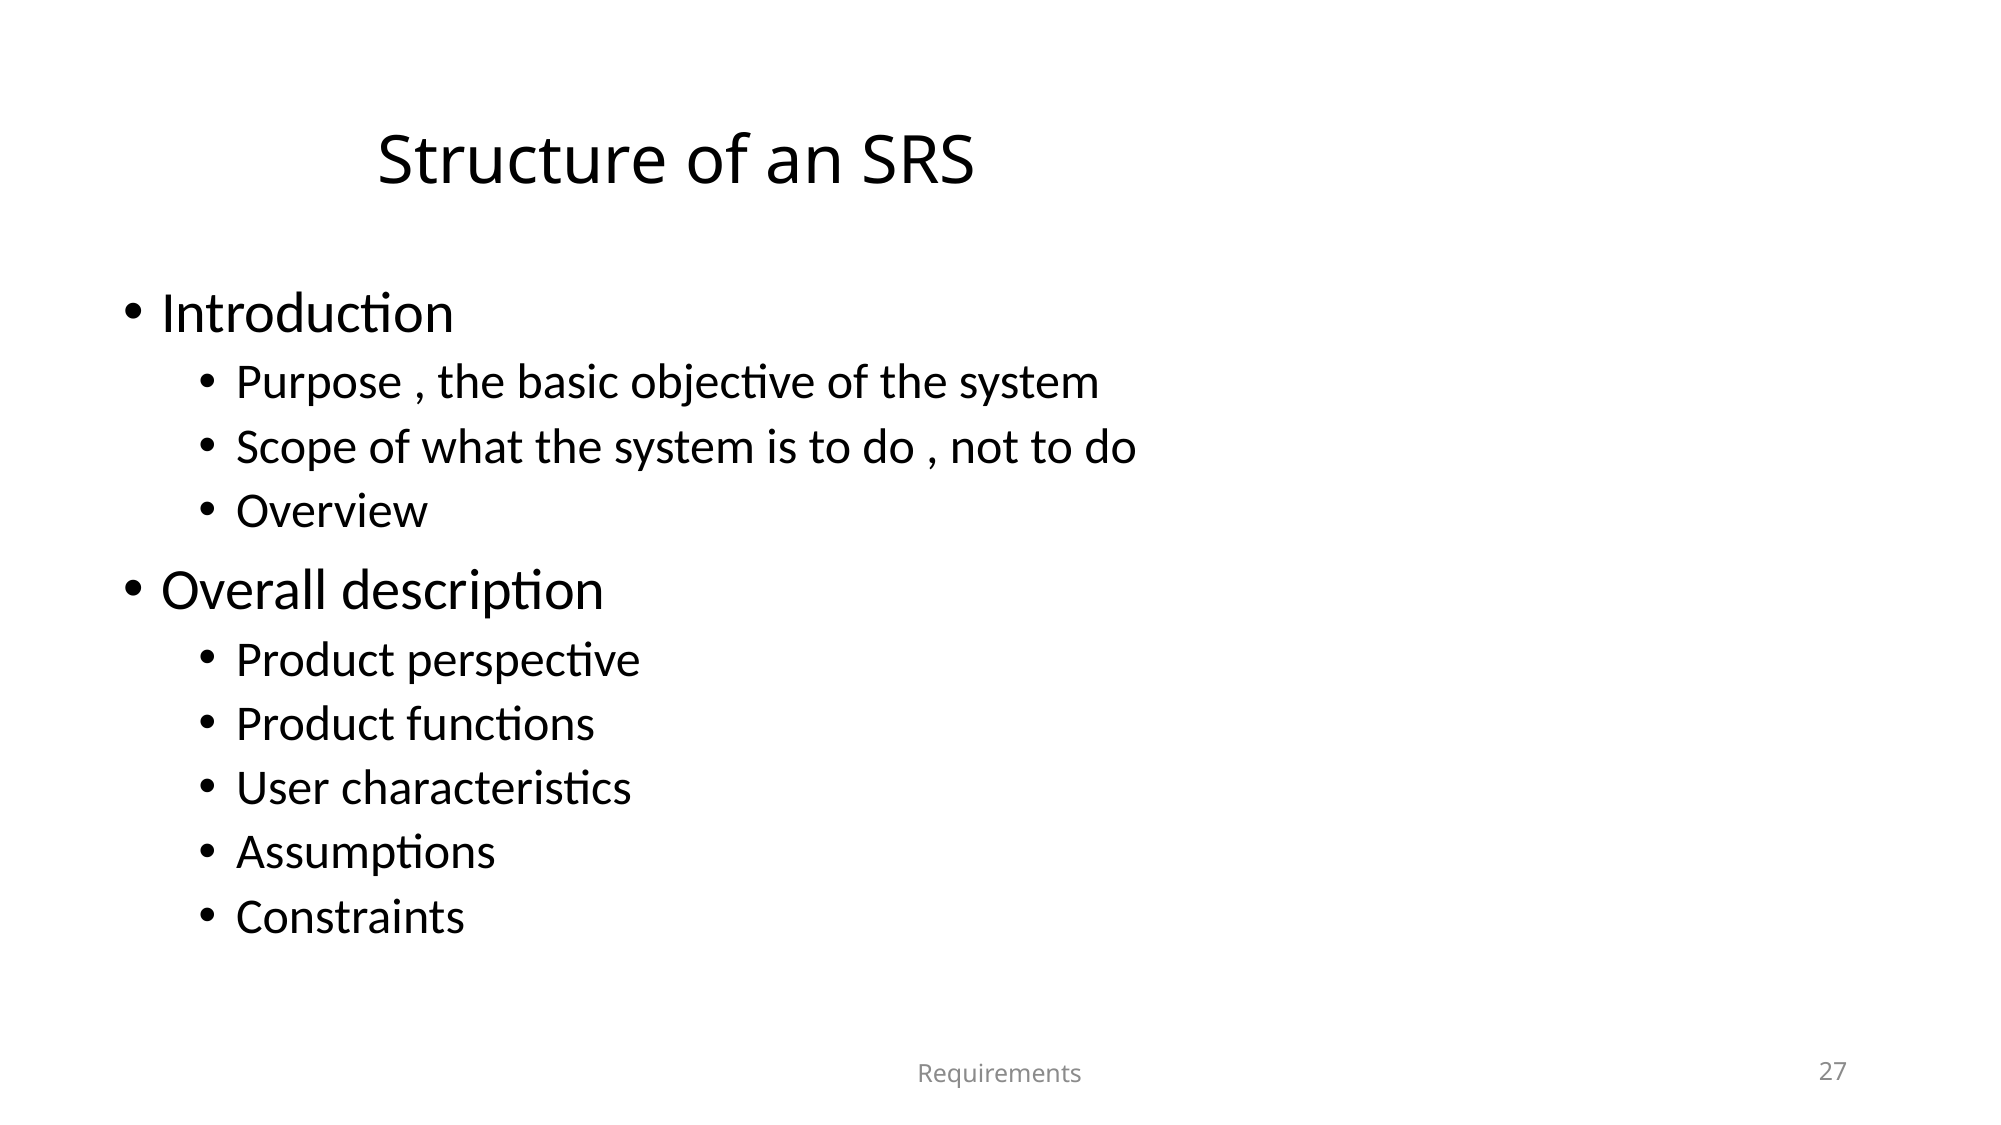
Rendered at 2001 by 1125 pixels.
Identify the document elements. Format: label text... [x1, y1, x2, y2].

slide_number 27 [1412, 1042, 1863, 1103]
list Introduction Purpose , the basic objective of the system Scope of what the system is to do , not to do Overview Overall description Product perspective Product functions User characteristics Assumptions Constraints [108, 275, 1842, 1038]
title Structure of an SRS [362, 99, 1650, 225]
footer Requirements [662, 1042, 1338, 1103]
